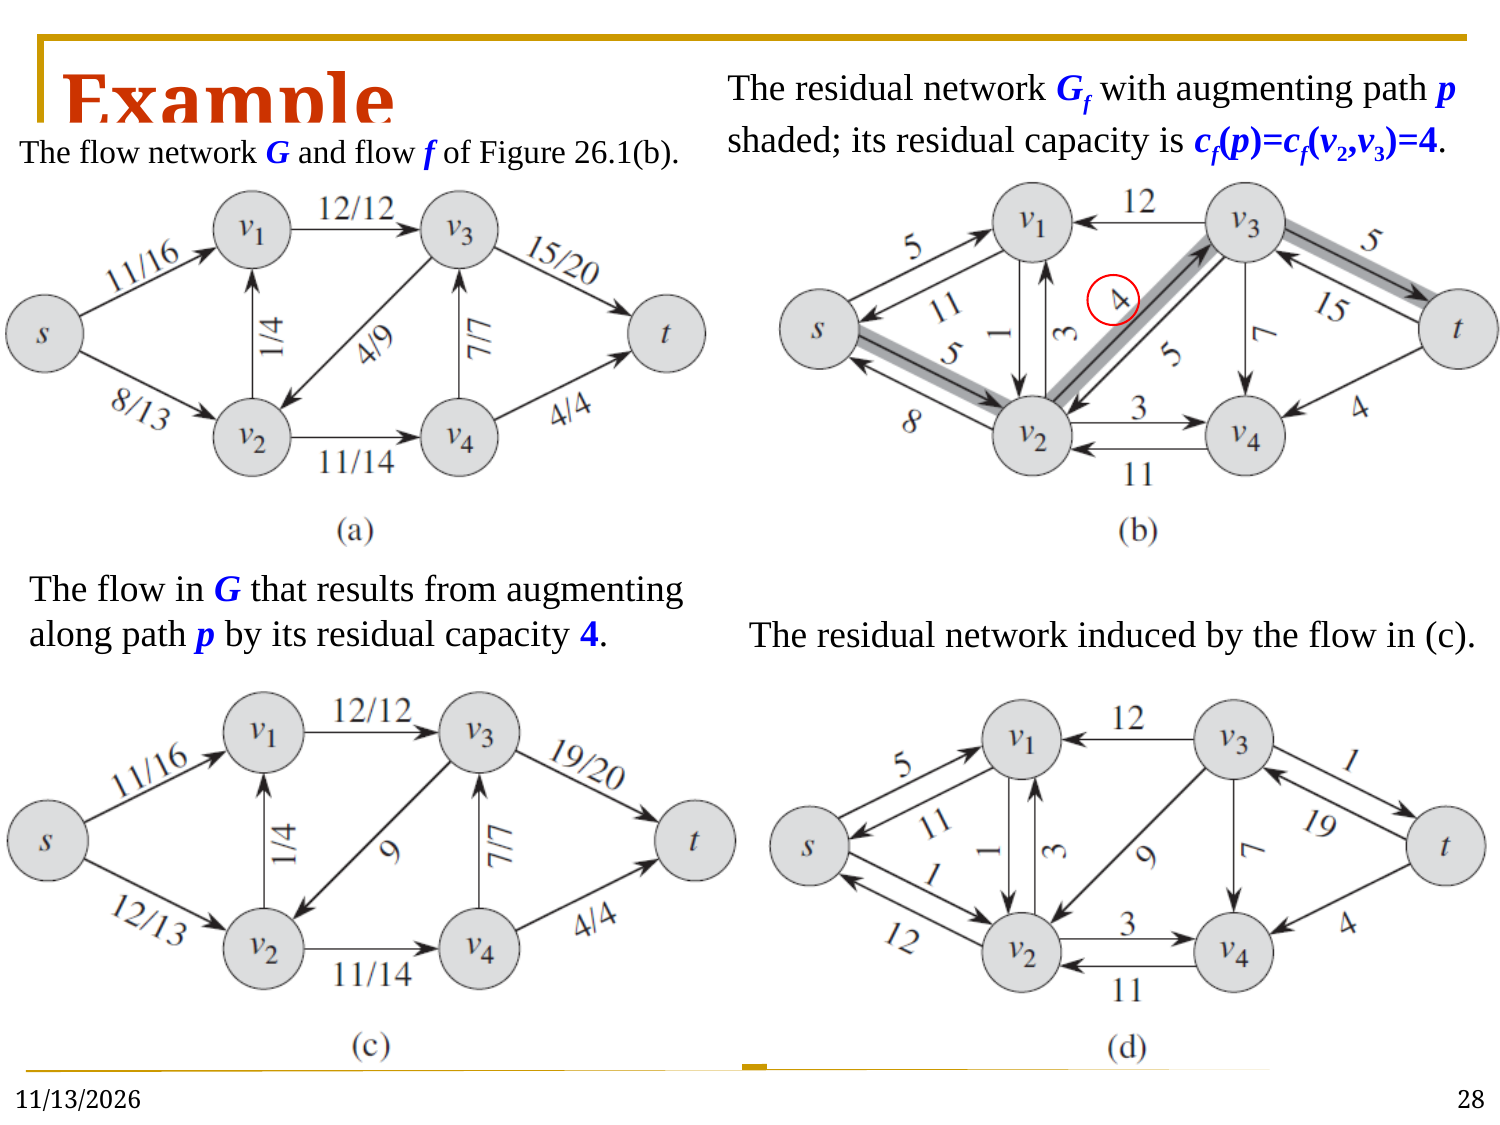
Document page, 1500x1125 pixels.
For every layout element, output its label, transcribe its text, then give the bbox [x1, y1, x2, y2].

picture [766, 695, 1495, 1069]
text_box The residual network Gf with augmenting path p shaded; its residual capacity is cf(p)=cf(v2,v3)=4. [712, 55, 1499, 173]
text_box The flow in G that results from augmenting along path p by its residual capacity 4. [14, 556, 727, 662]
title Example [46, 45, 1425, 169]
picture [766, 174, 1500, 552]
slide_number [0, 1070, 555, 1125]
slide_number 28 [994, 1068, 1500, 1125]
picture [0, 683, 742, 1070]
picture [0, 186, 713, 547]
text_box The flow network G and flow f of Figure 26.1(b). [4, 122, 695, 178]
text_box The residual network induced by the flow in (c). [734, 603, 1493, 663]
